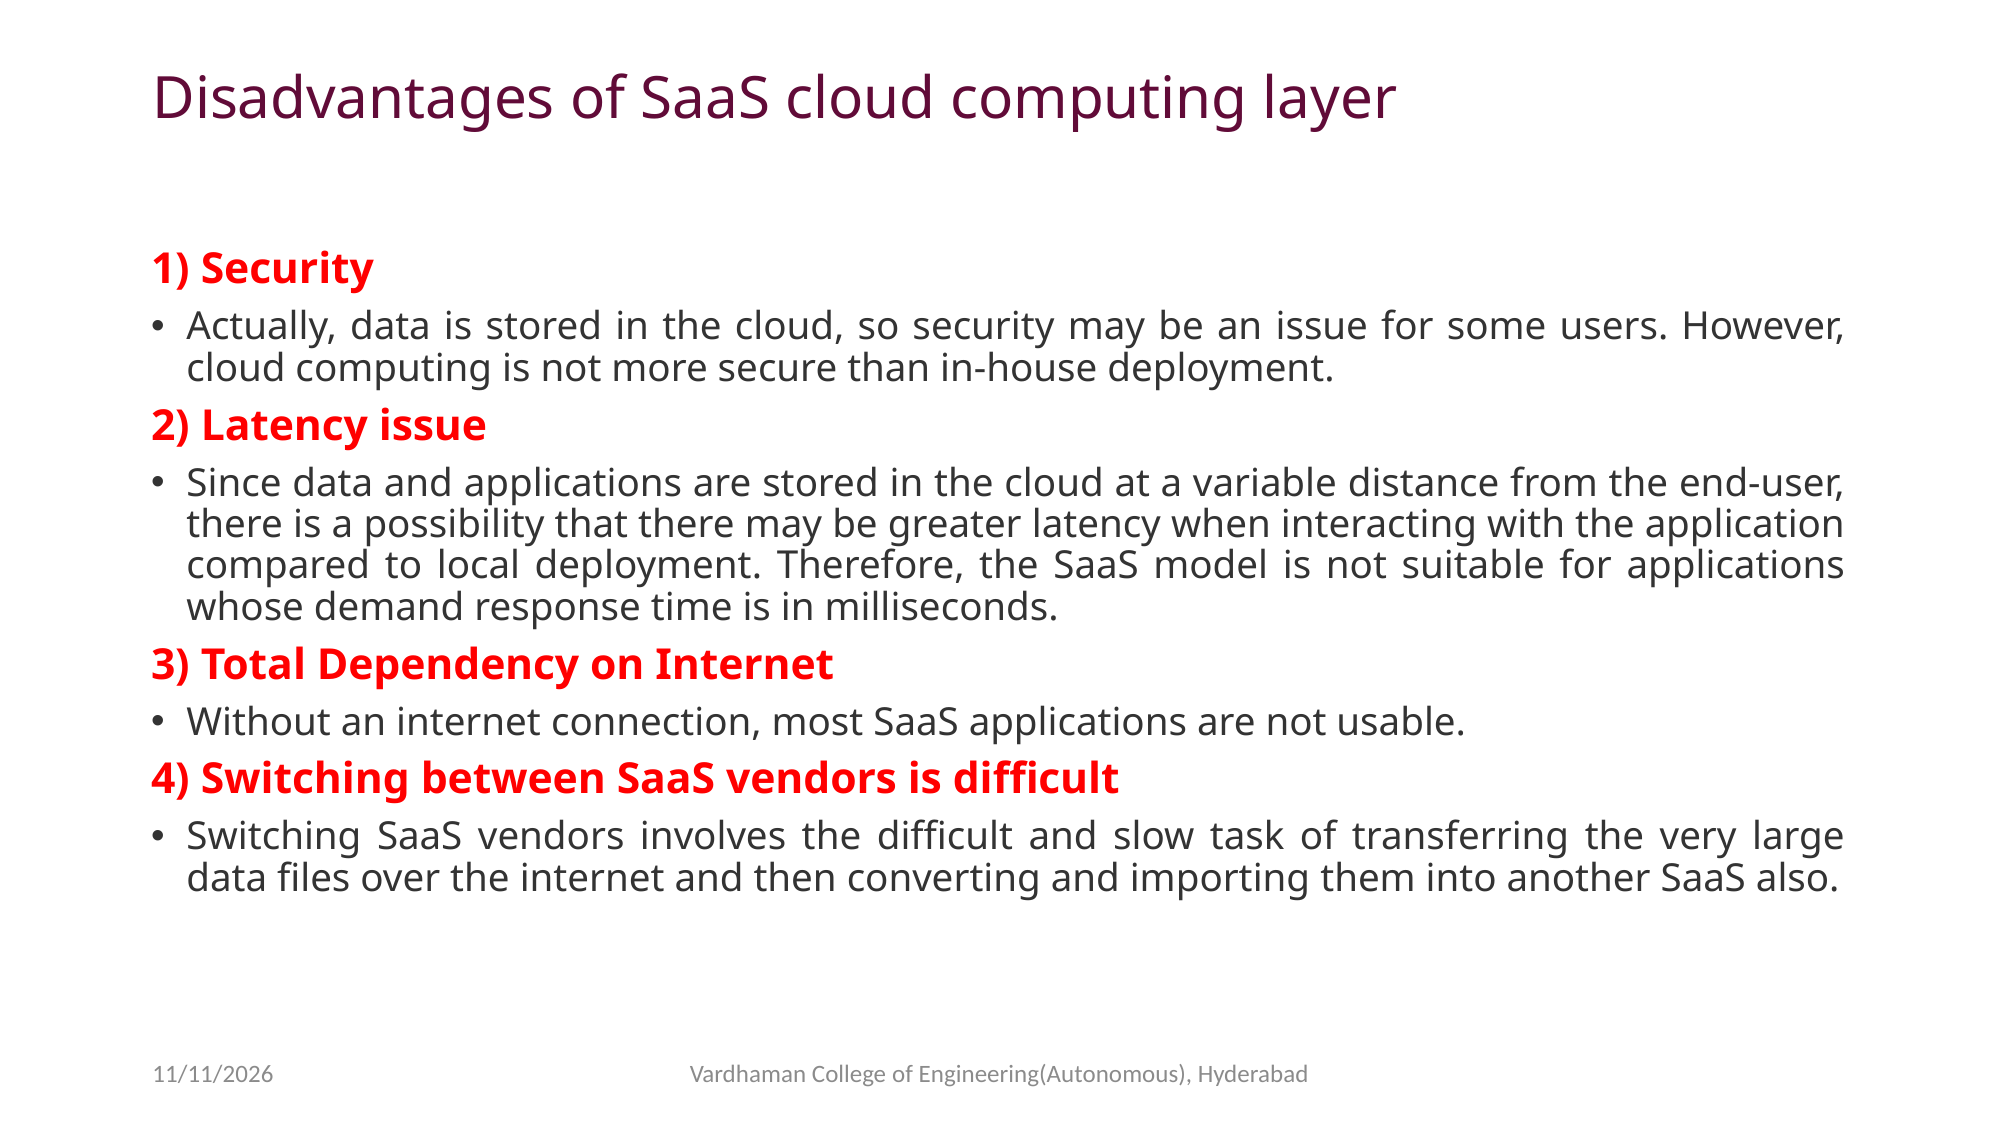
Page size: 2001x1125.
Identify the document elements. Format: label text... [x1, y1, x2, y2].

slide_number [137, 1042, 588, 1103]
footer Vardhaman College of Engineering(Autonomous), Hyderabad [662, 1042, 1338, 1103]
title Disadvantages of SaaS cloud computing layer [137, 59, 1863, 209]
list 1) Security Actually, data is stored in the cloud, so security may be an issue for some users. However, cloud computing is not more secure than in-house deployment. 2) Latency issue Since data and applications are stored in the cloud at a variable distance from the end-user, there is a possibility that there may be greater latency when interacting with the application compared to local deployment. Therefore, the SaaS model is not suitable for applications whose demand response time is in milliseconds. 3) Total Dependency on Internet Without an internet connection, most SaaS applications are not usable. 4) Switching between SaaS vendors is difficult Switching SaaS vendors involves the difficult and slow task of transferring the very large data files over the internet and then converting and importing them into another SaaS also. [136, 239, 1862, 954]
